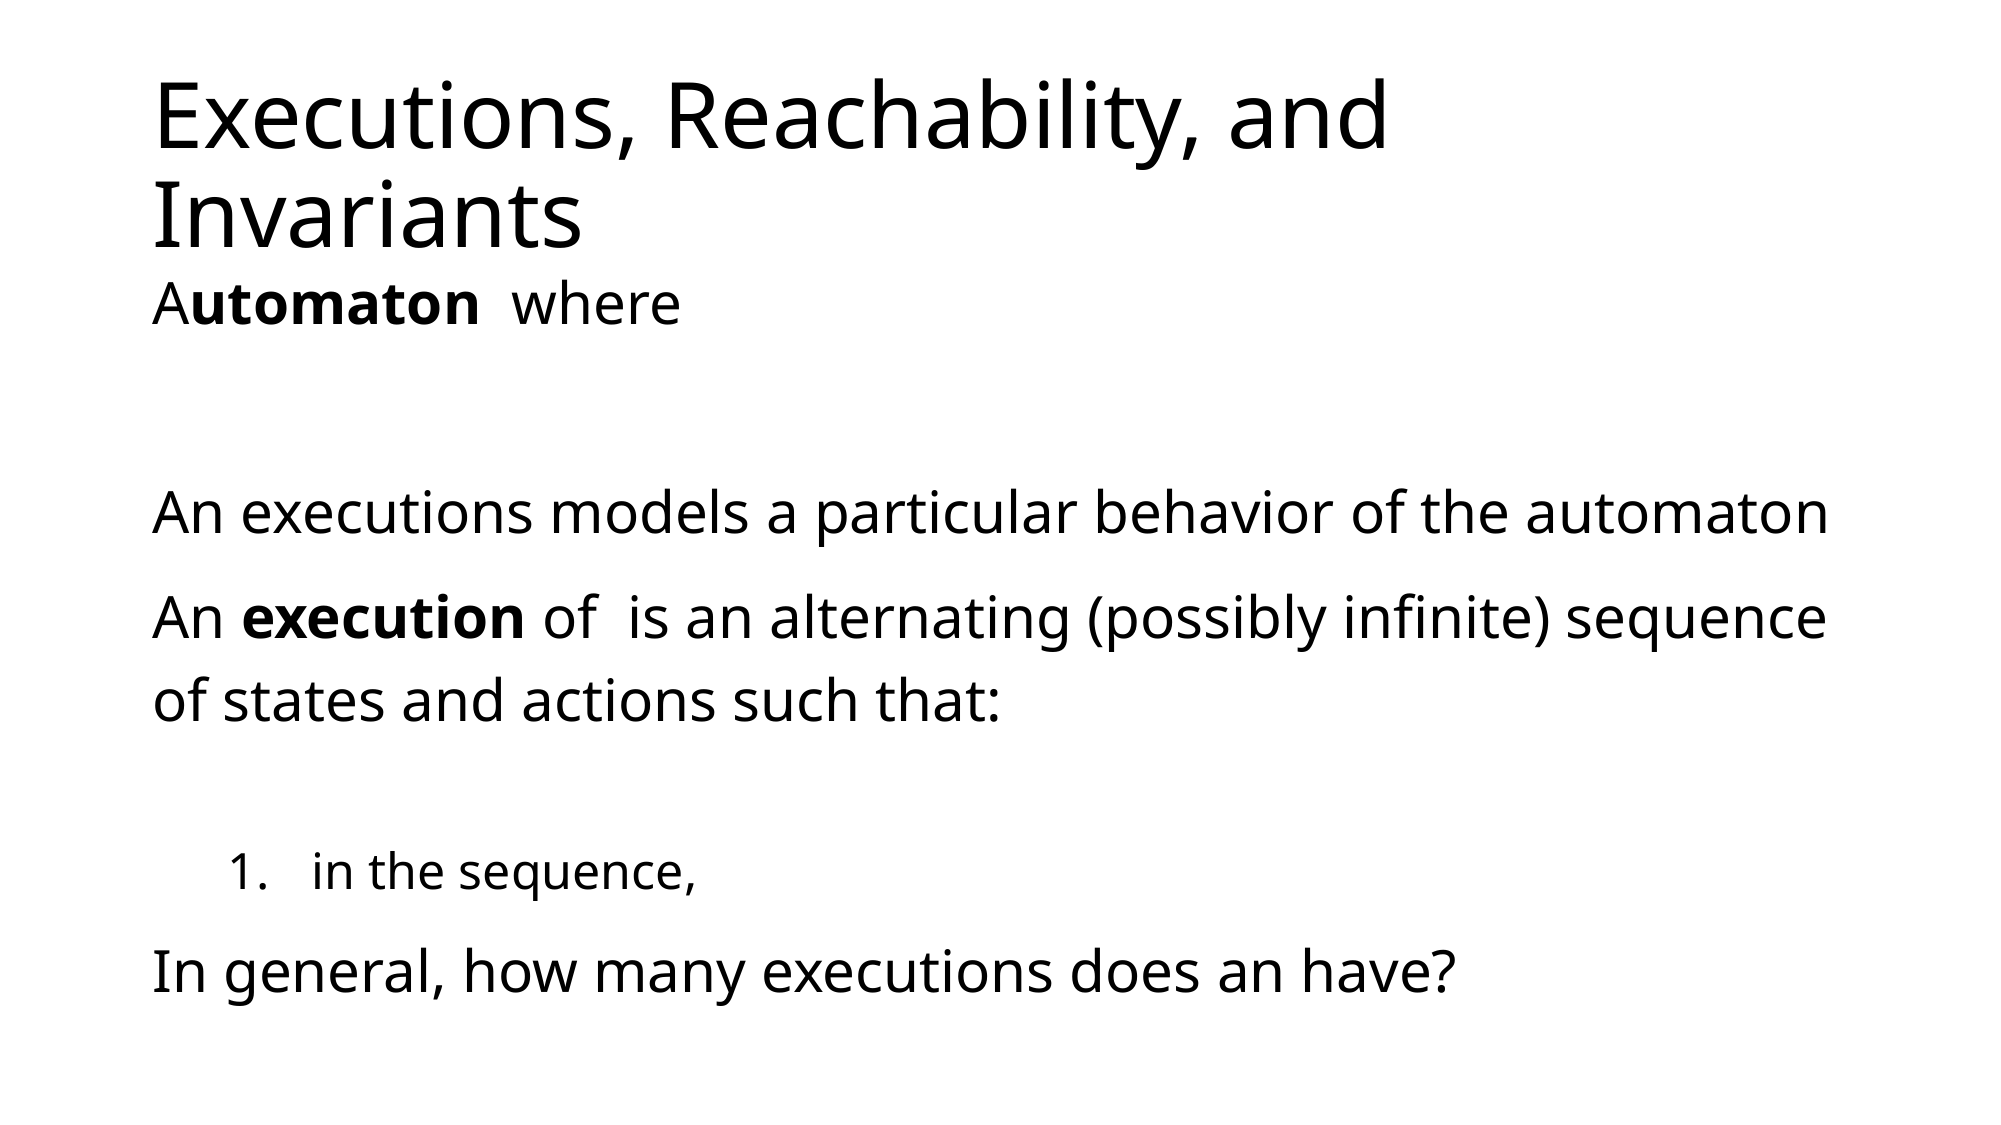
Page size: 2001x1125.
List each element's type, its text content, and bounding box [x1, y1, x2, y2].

title Executions, Reachability, and Invariants [137, 59, 1863, 278]
